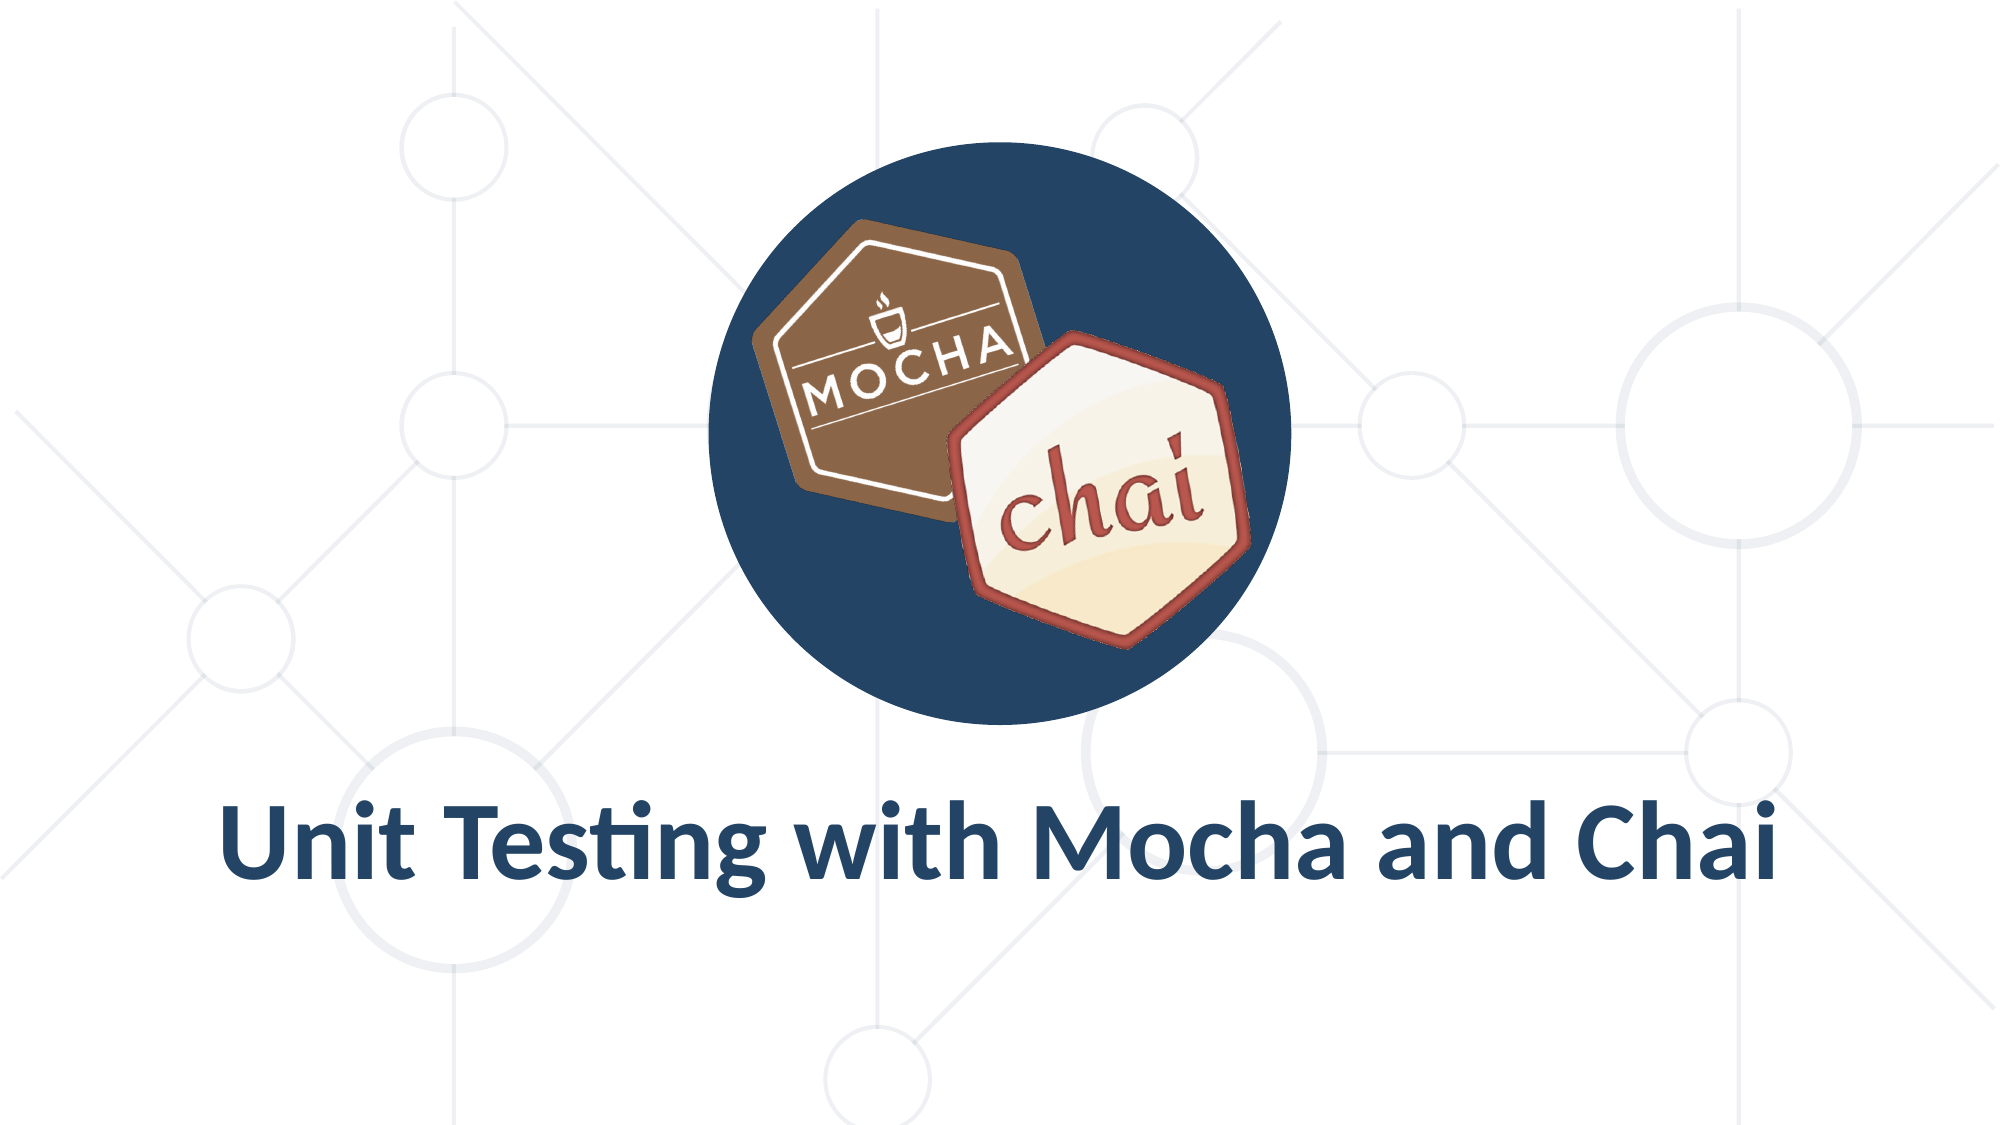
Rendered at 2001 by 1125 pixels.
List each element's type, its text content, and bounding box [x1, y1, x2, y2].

picture [727, 179, 1316, 752]
title Unit Testing with Mocha and Chai [100, 771, 1900, 898]
